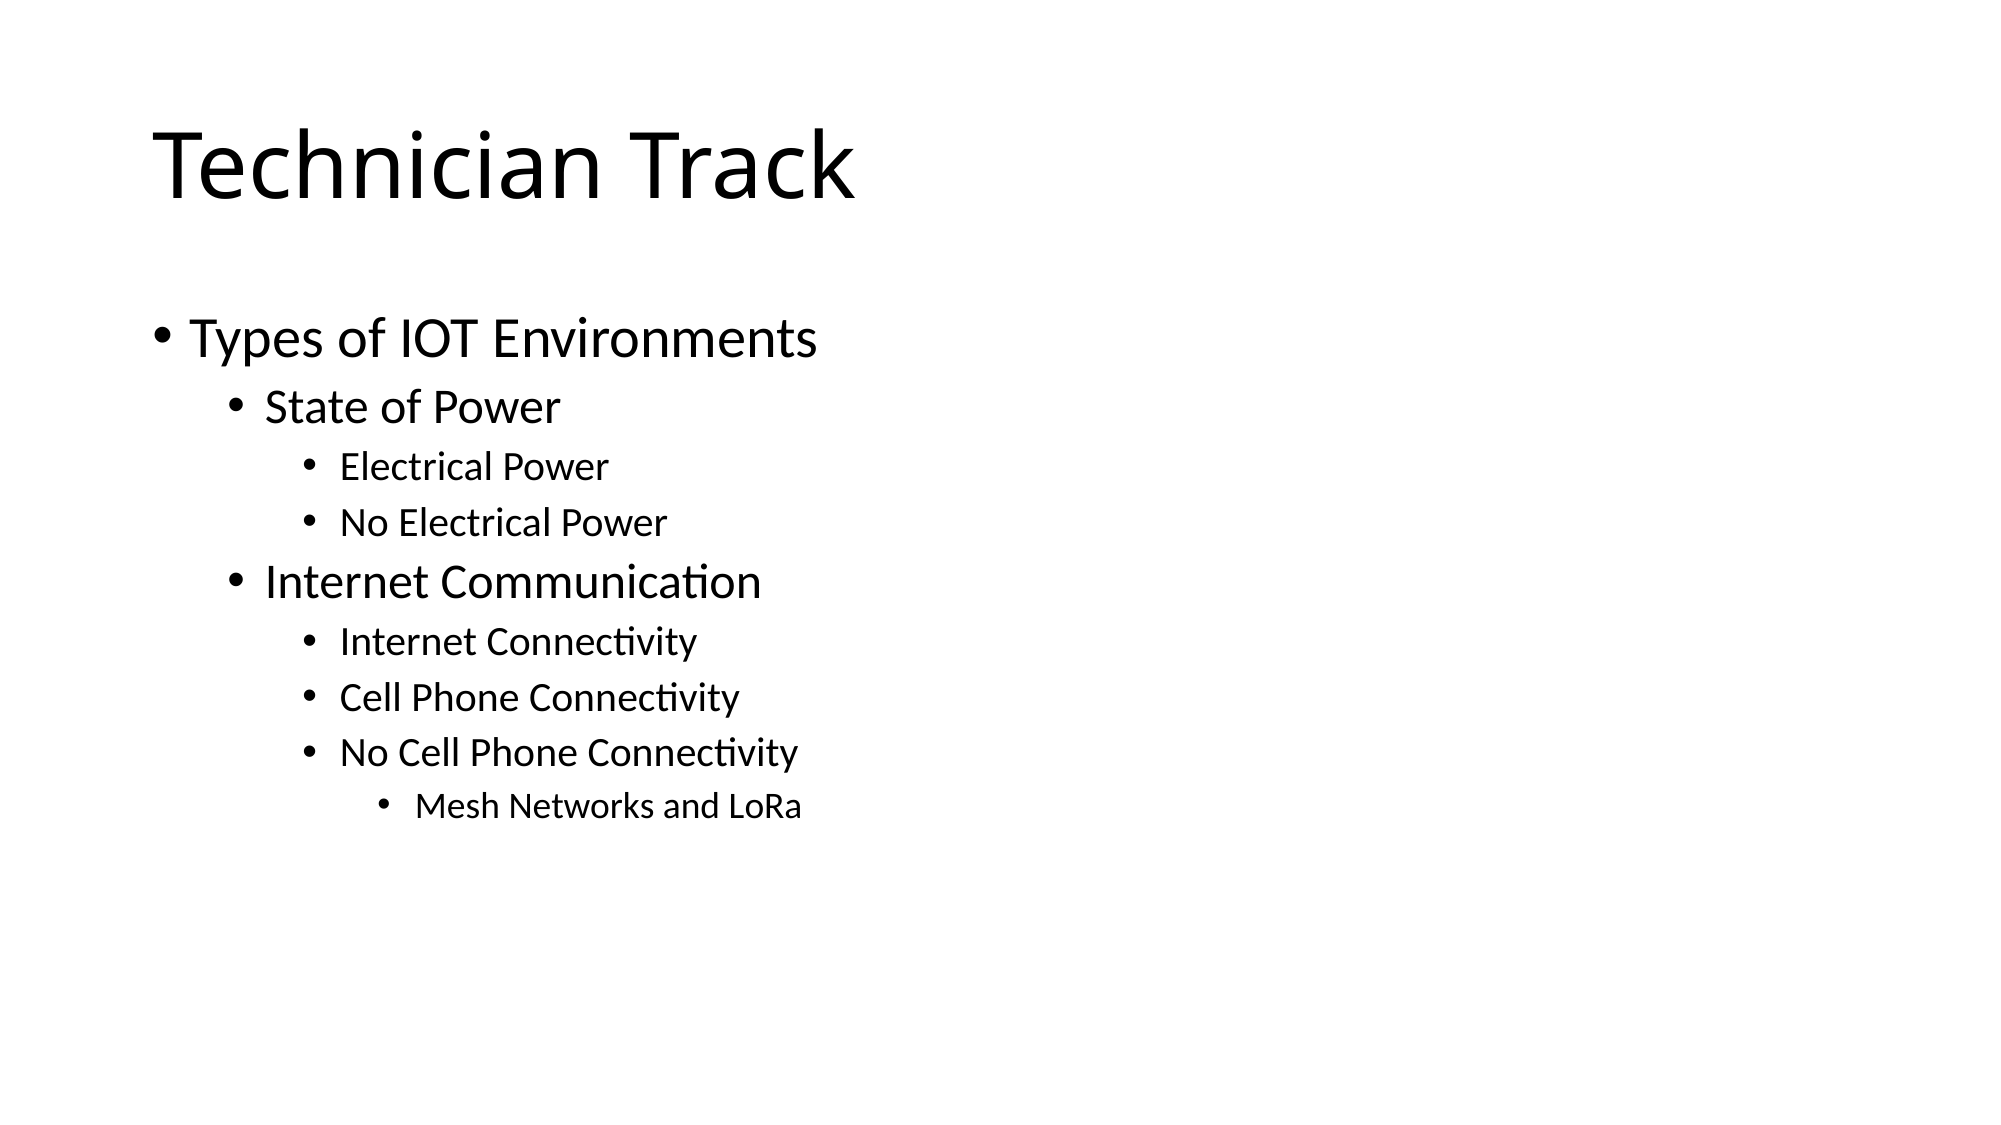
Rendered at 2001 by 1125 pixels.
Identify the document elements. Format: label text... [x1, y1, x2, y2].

list Types of IOT Environments State of Power Electrical Power No Electrical Power Internet Communication Internet Connectivity Cell Phone Connectivity No Cell Phone Connectivity Mesh Networks and LoRa [137, 299, 1863, 1014]
title Technician Track [137, 59, 1863, 278]
